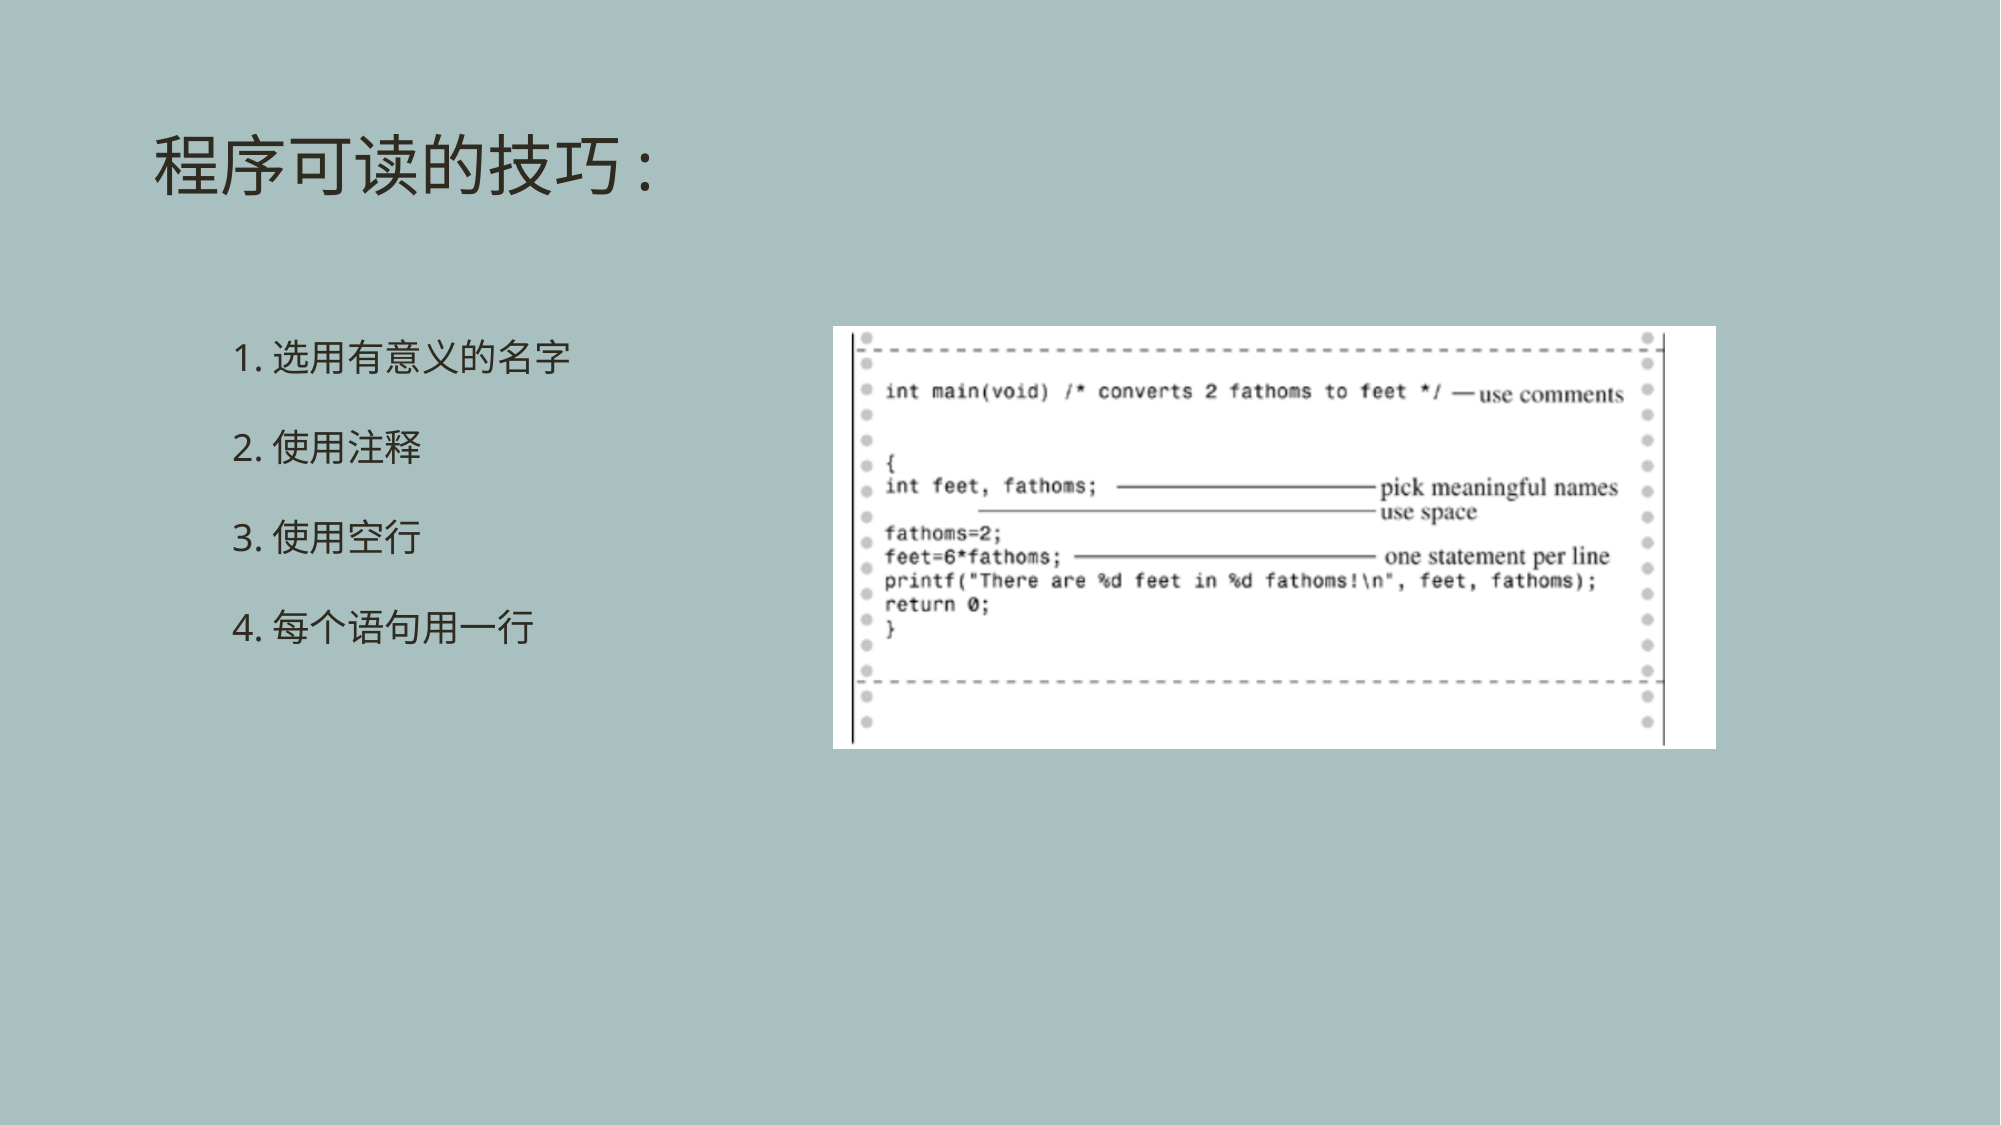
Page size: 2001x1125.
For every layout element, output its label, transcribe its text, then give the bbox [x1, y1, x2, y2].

picture [833, 326, 1716, 749]
text_box 1.选用有意义的名字 2.使用注释 3.使用空行 4.每个语句用一行 [217, 326, 588, 702]
title 程序可读的技巧: [138, 60, 1864, 278]
